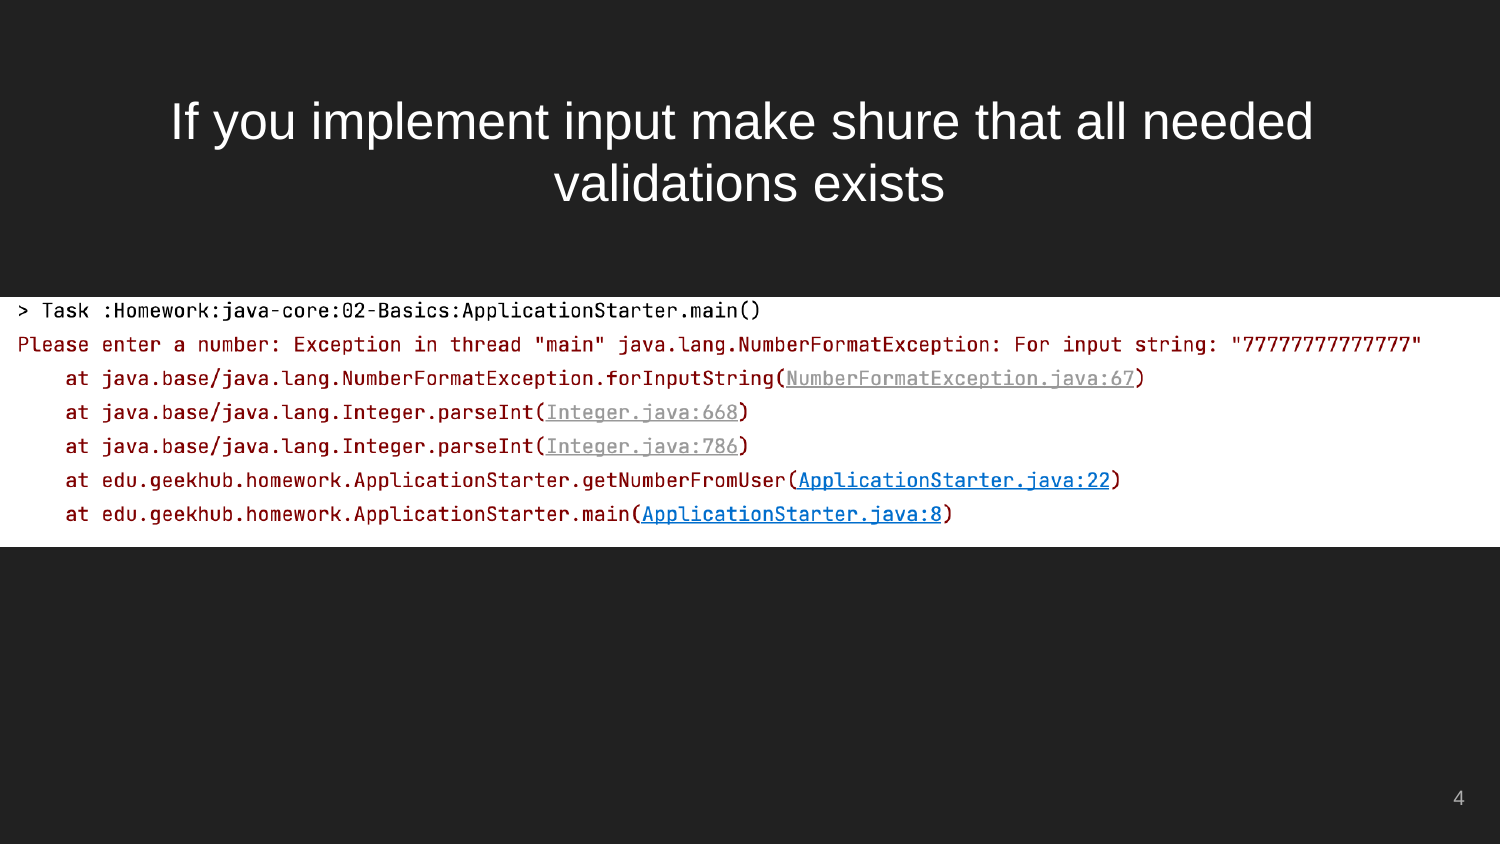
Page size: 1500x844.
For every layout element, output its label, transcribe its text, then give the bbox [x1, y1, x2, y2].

picture [0, 296, 1500, 547]
title If you implement input make shure that all needed validations exists [51, 72, 1449, 229]
slide_number 4 [1389, 764, 1480, 830]
